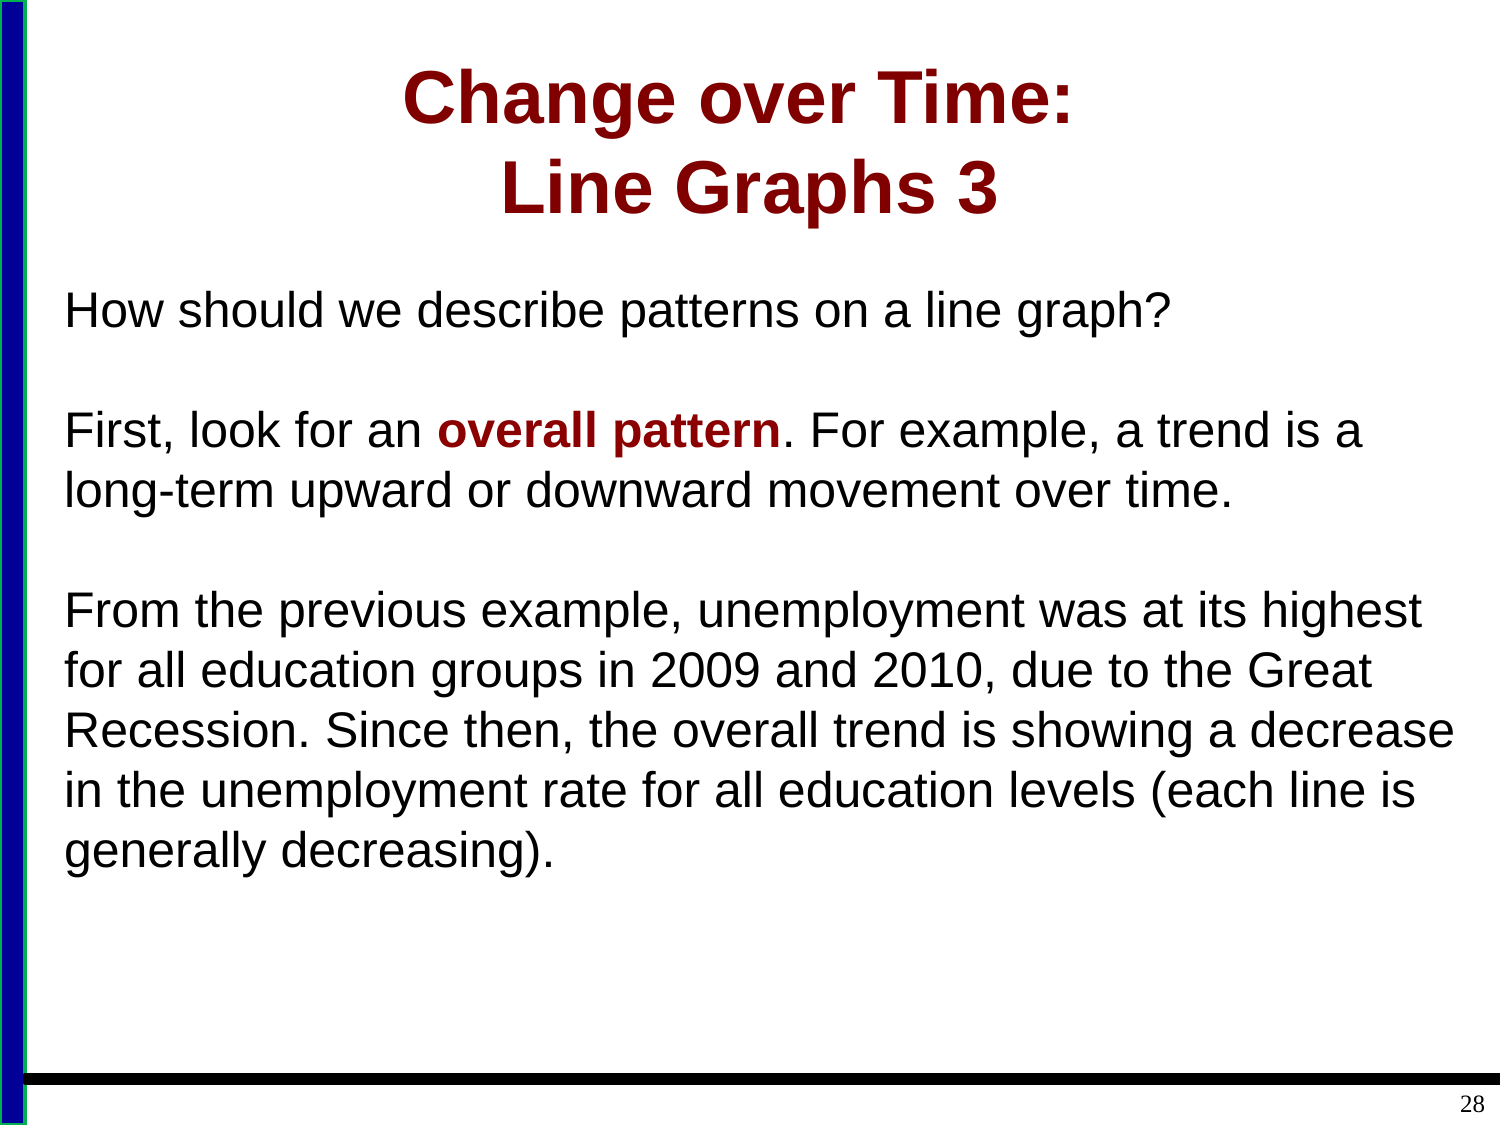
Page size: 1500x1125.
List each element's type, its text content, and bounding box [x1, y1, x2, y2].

text_box How should we describe patterns on a line graph? First, look for an overall pattern. For example, a trend is a long-term upward or downward movement over time. From the previous example, unemployment was at its highest for all education groups in 2009 and 2010, due to the Great Recession. Since then, the overall trend is showing a decrease in the unemployment rate for all education levels (each line is generally decreasing). [49, 269, 1487, 885]
title Change over Time: Line Graphs 3 [74, 44, 1426, 233]
